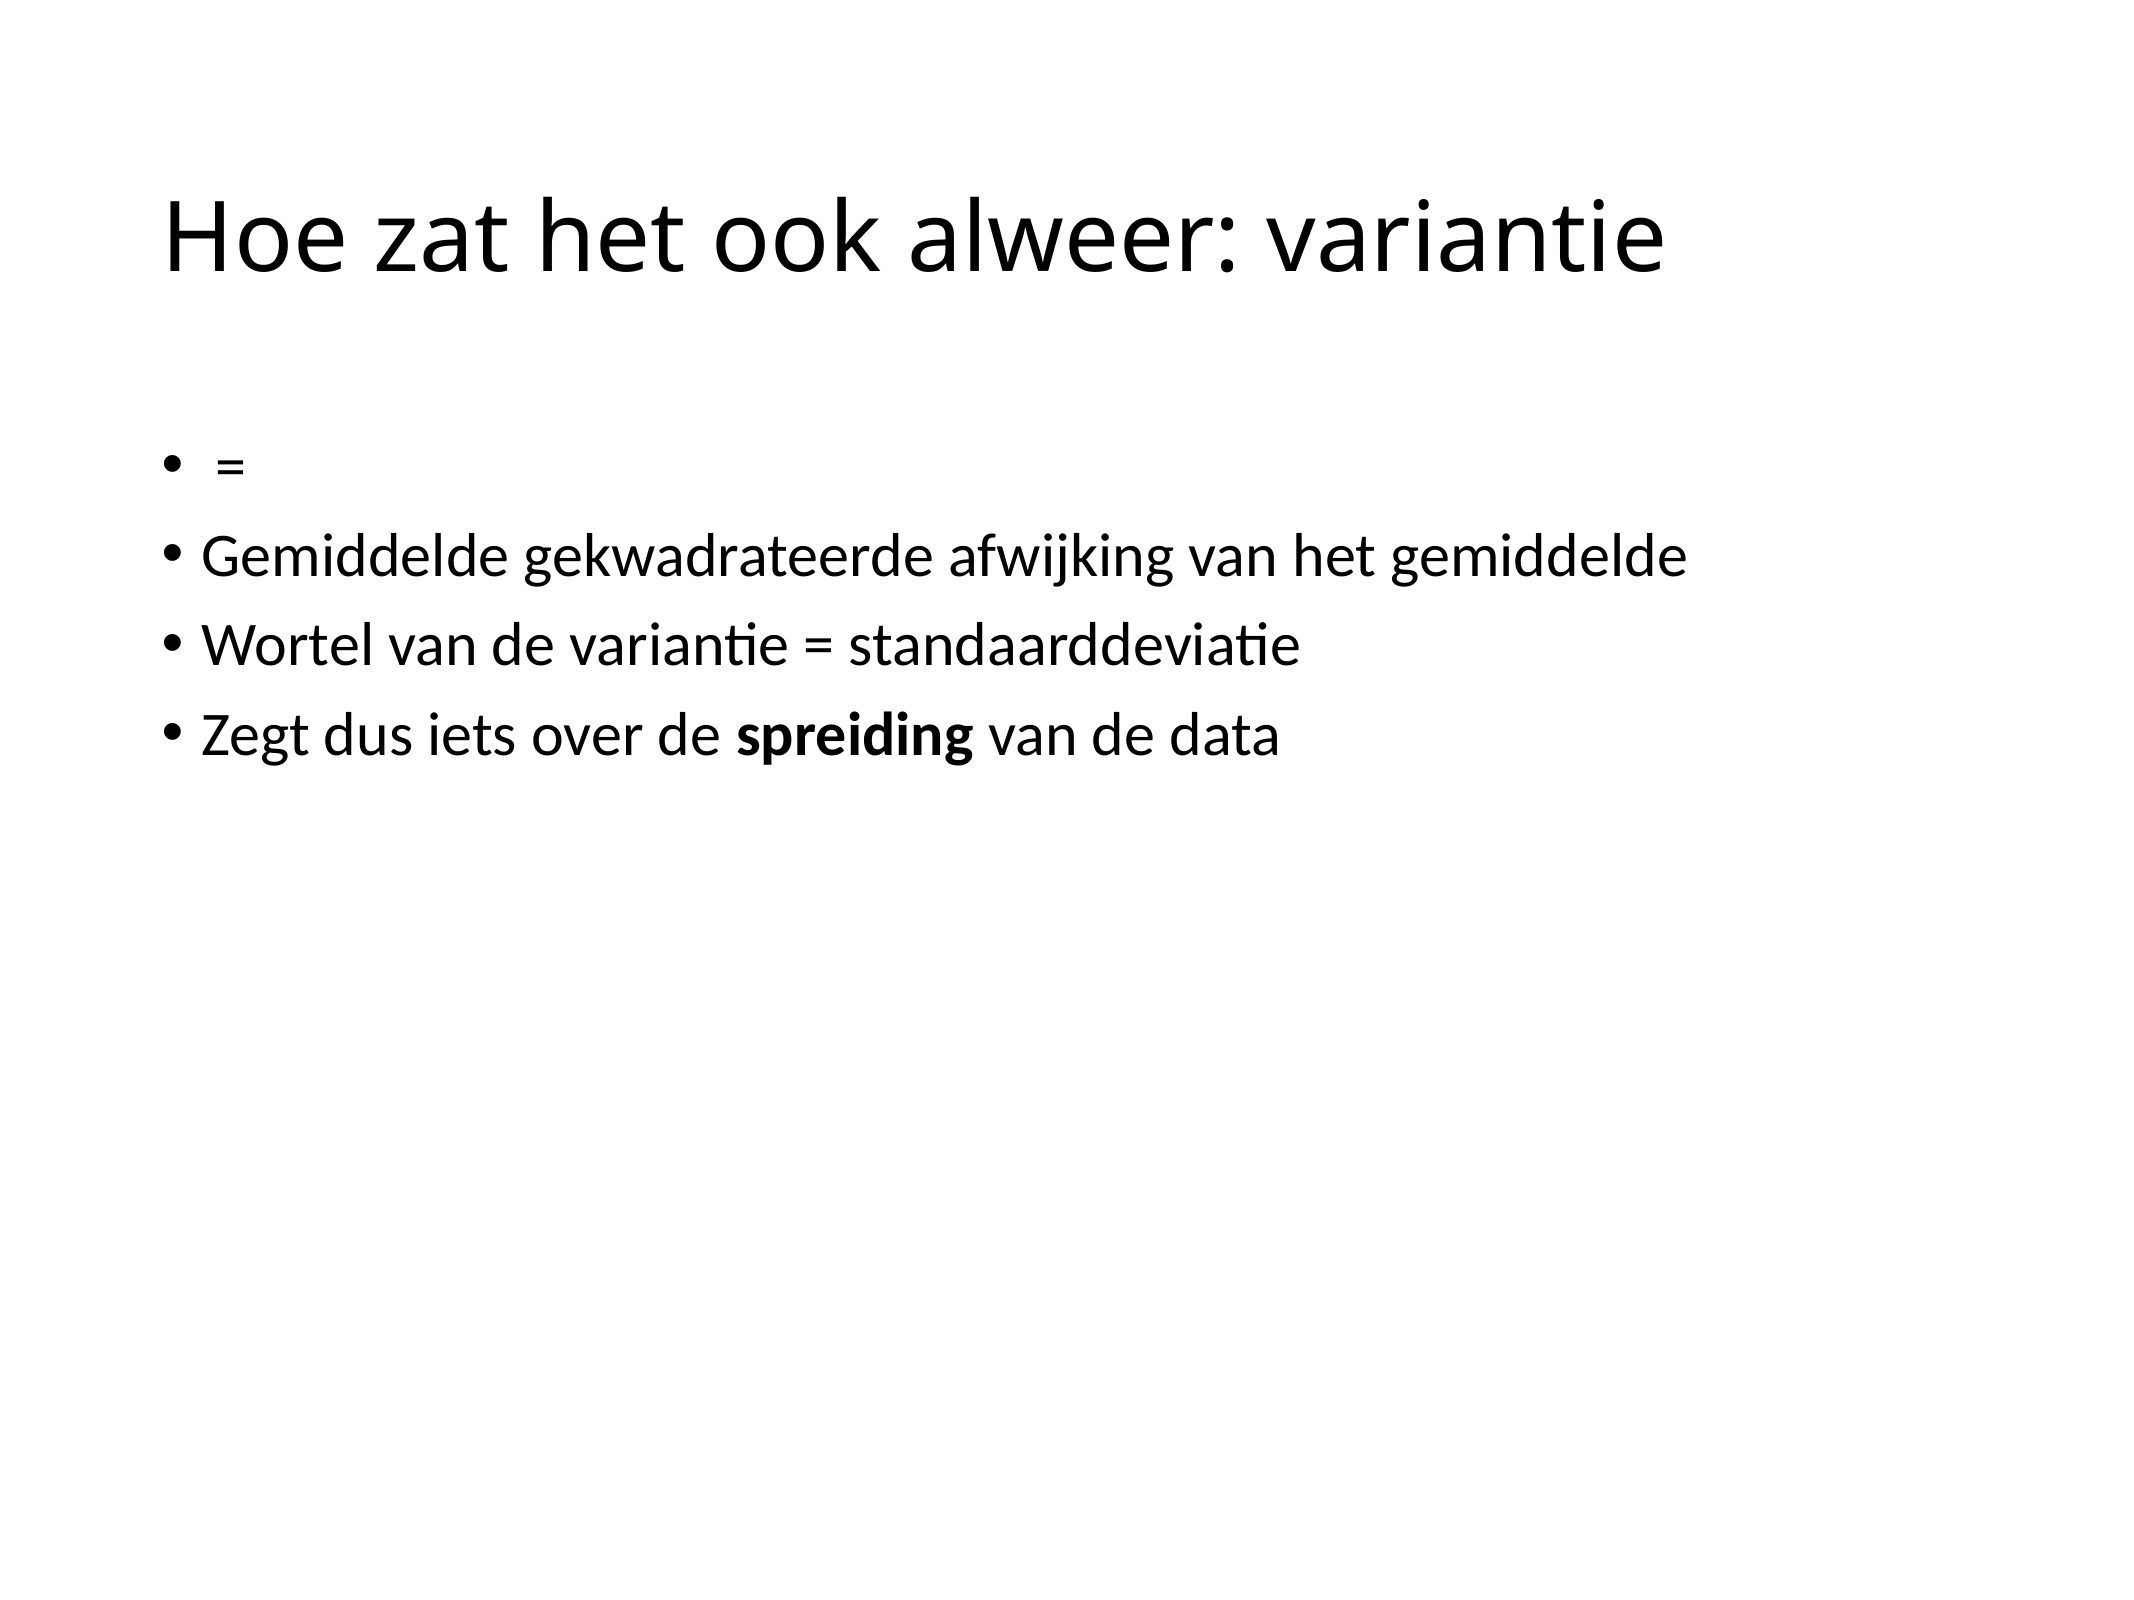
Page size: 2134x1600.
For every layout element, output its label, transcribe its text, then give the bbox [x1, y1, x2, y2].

title Hoe zat het ook alweer: variantie [146, 85, 1987, 395]
